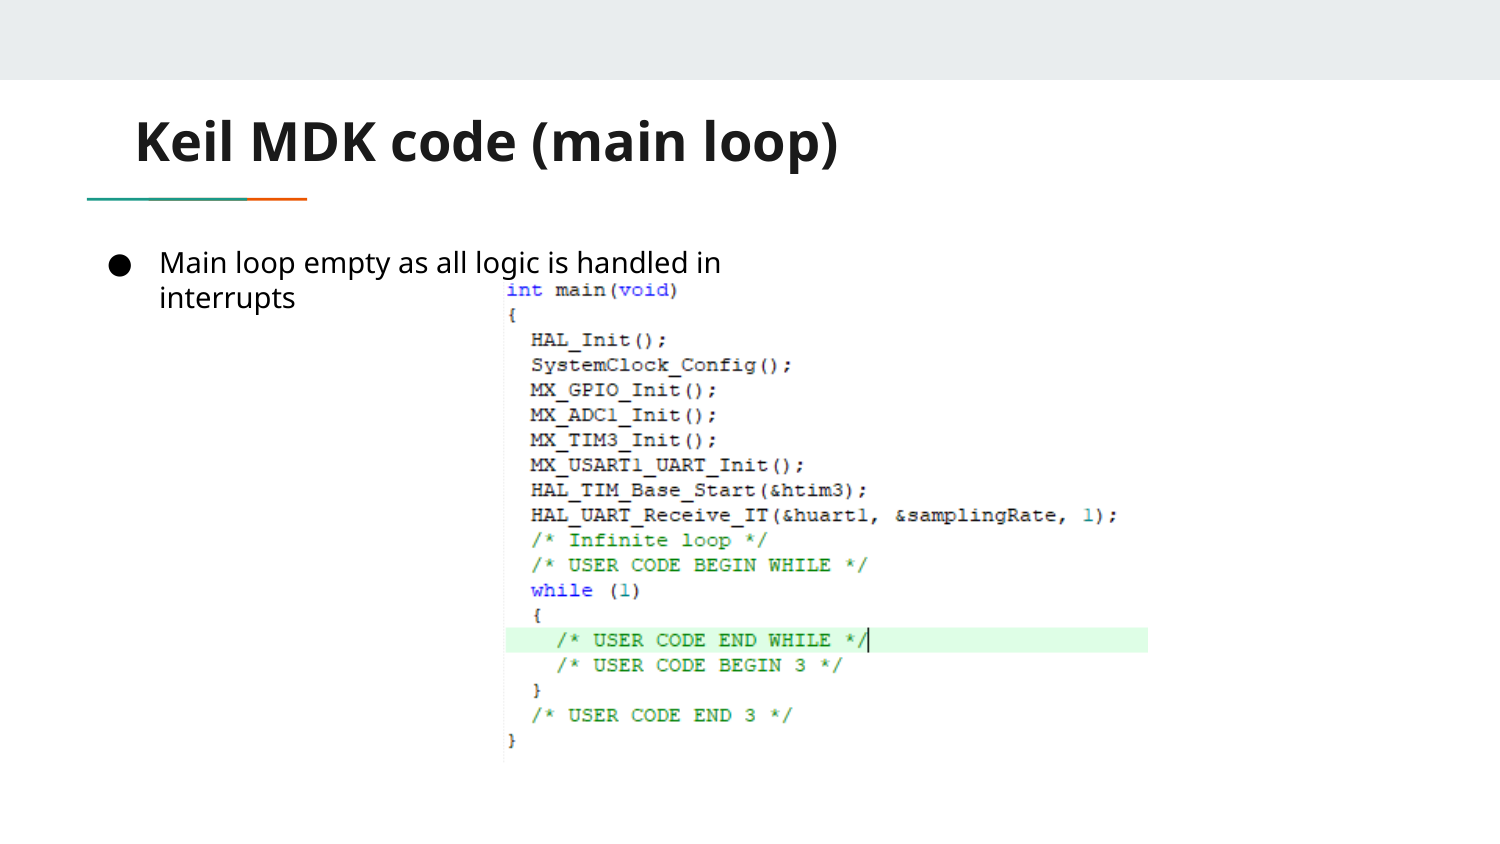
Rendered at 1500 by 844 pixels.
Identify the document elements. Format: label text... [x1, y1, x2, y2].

text_box Main loop empty as all logic is handled in interrupts [69, 229, 740, 818]
title Keil MDK code (main loop) [119, 92, 1381, 180]
picture [503, 282, 1148, 765]
